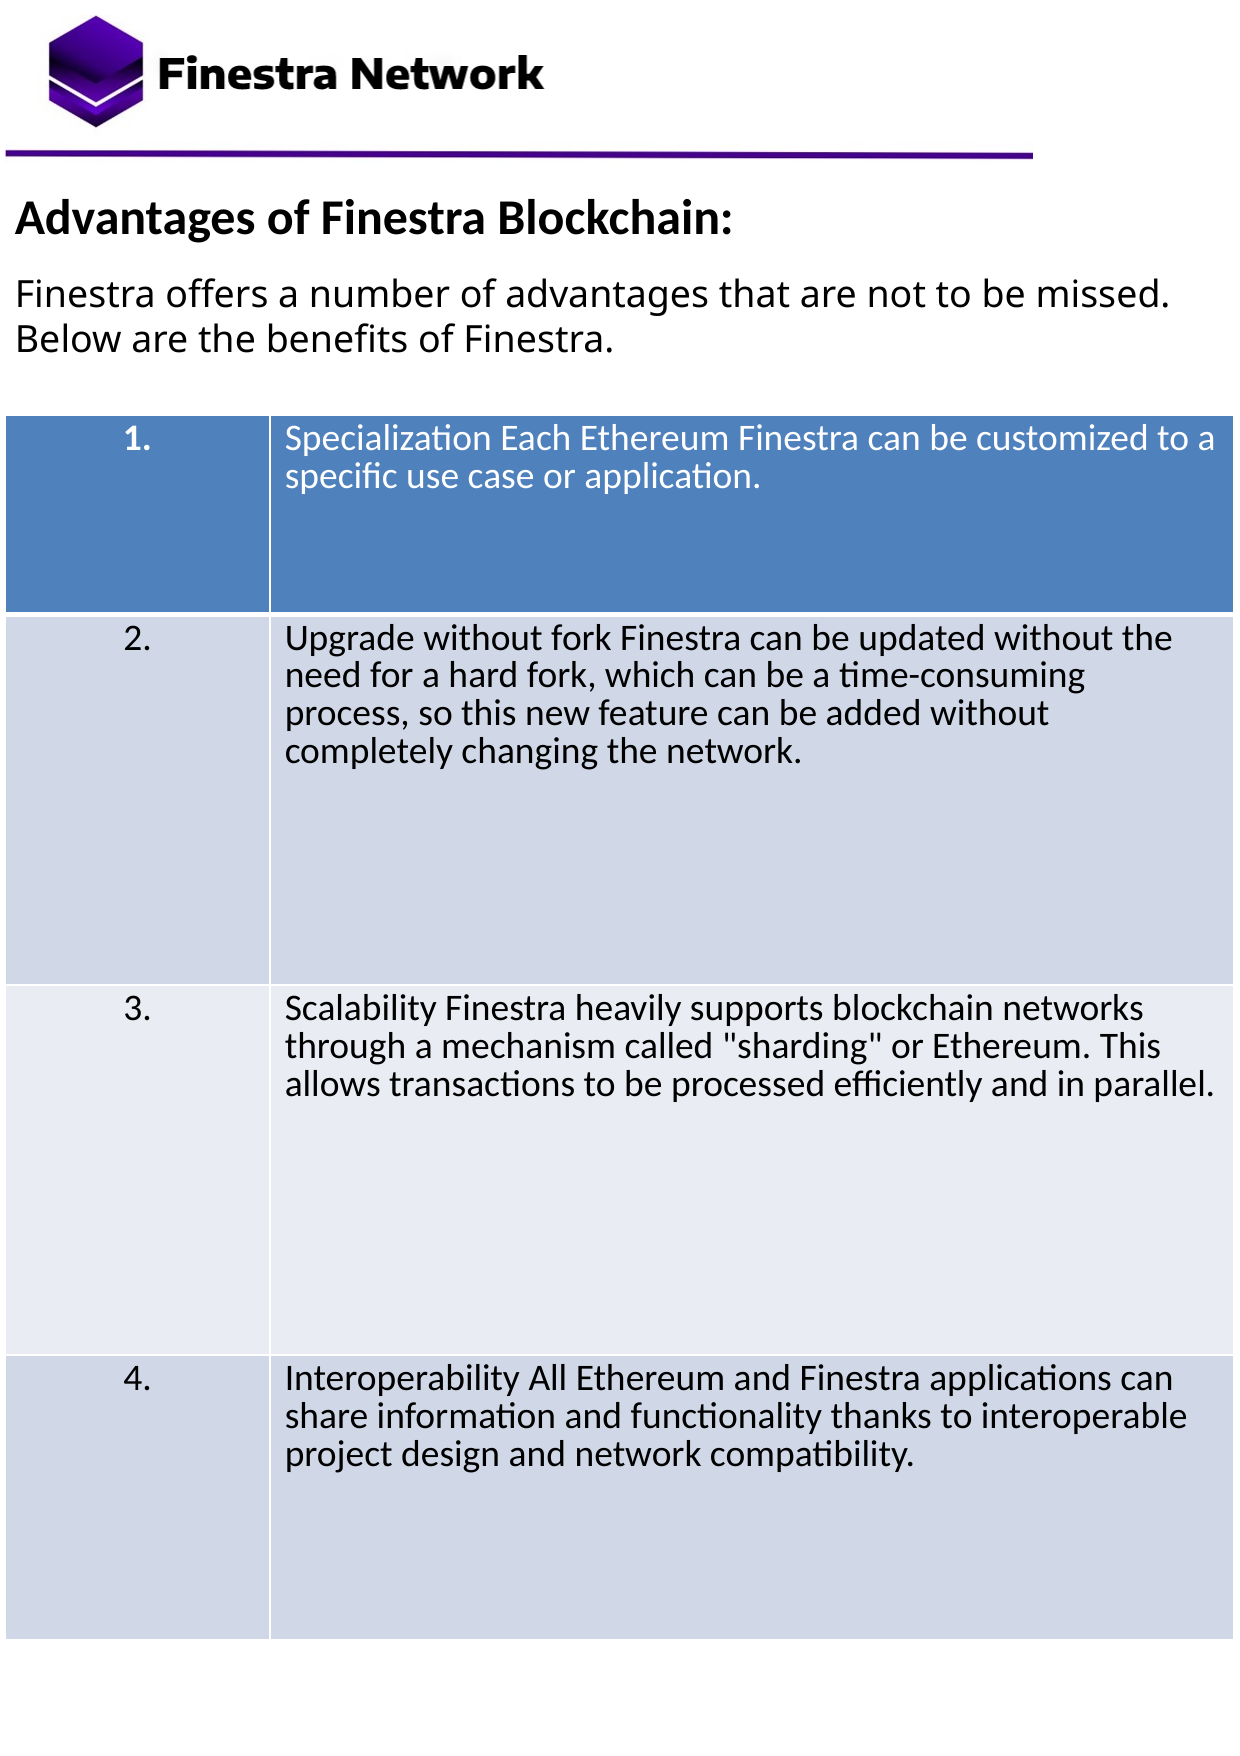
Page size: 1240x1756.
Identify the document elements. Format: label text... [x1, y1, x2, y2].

table_cell 4. [6, 1356, 269, 1639]
table_cell Upgrade without fork Finestra can be updated without the need for a hard fork, which can be a time-consuming process, so this new feature can be added without completely changing the network. [271, 617, 1233, 984]
table_header Specialization Each Ethereum Finestra can be customized to a specific use case or application. [271, 416, 1233, 612]
picture [4, 14, 1033, 165]
text_box Advantages of Finestra Blockchain: [0, 177, 770, 253]
table_cell 2. [6, 617, 269, 984]
table_header 1. [6, 416, 269, 612]
text_box Finestra offers a number of advantages that are not to be missed. Below are the benefits of Finestra. [0, 262, 1235, 368]
table_cell 3. [6, 986, 269, 1354]
table_cell Interoperability All Ethereum and Finestra applications can share information and functionality thanks to interoperable project design and network compatibility. [271, 1356, 1233, 1639]
table_cell Scalability Finestra heavily supports blockchain networks through a mechanism called "sharding" or Ethereum. This allows transactions to be processed efficiently and in parallel. [271, 986, 1233, 1354]
